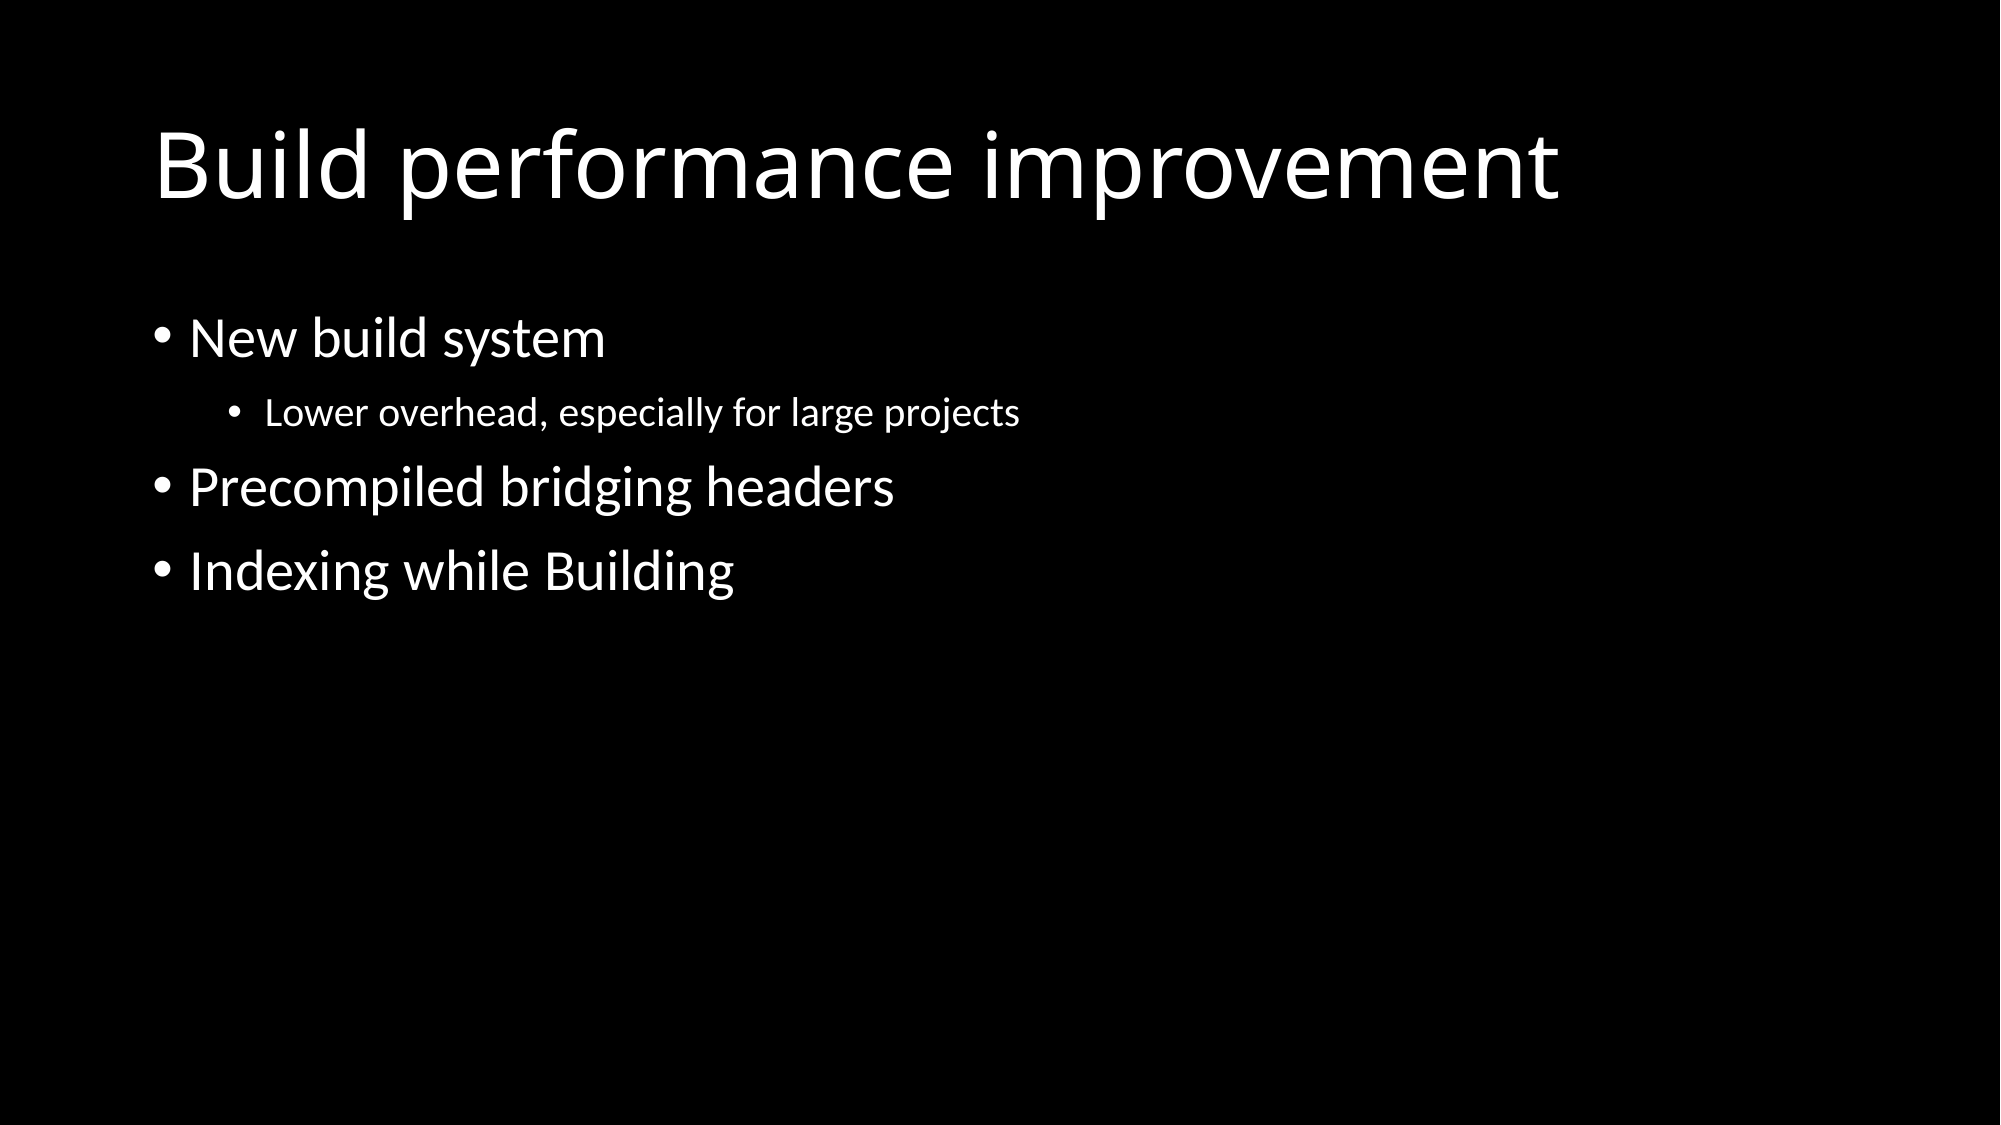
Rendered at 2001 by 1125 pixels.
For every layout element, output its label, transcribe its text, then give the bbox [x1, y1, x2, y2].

title Build performance improvement [137, 59, 1863, 278]
list New build system Lower overhead, especially for large projects Precompiled bridging headers Indexing while Building [137, 299, 1863, 1014]
